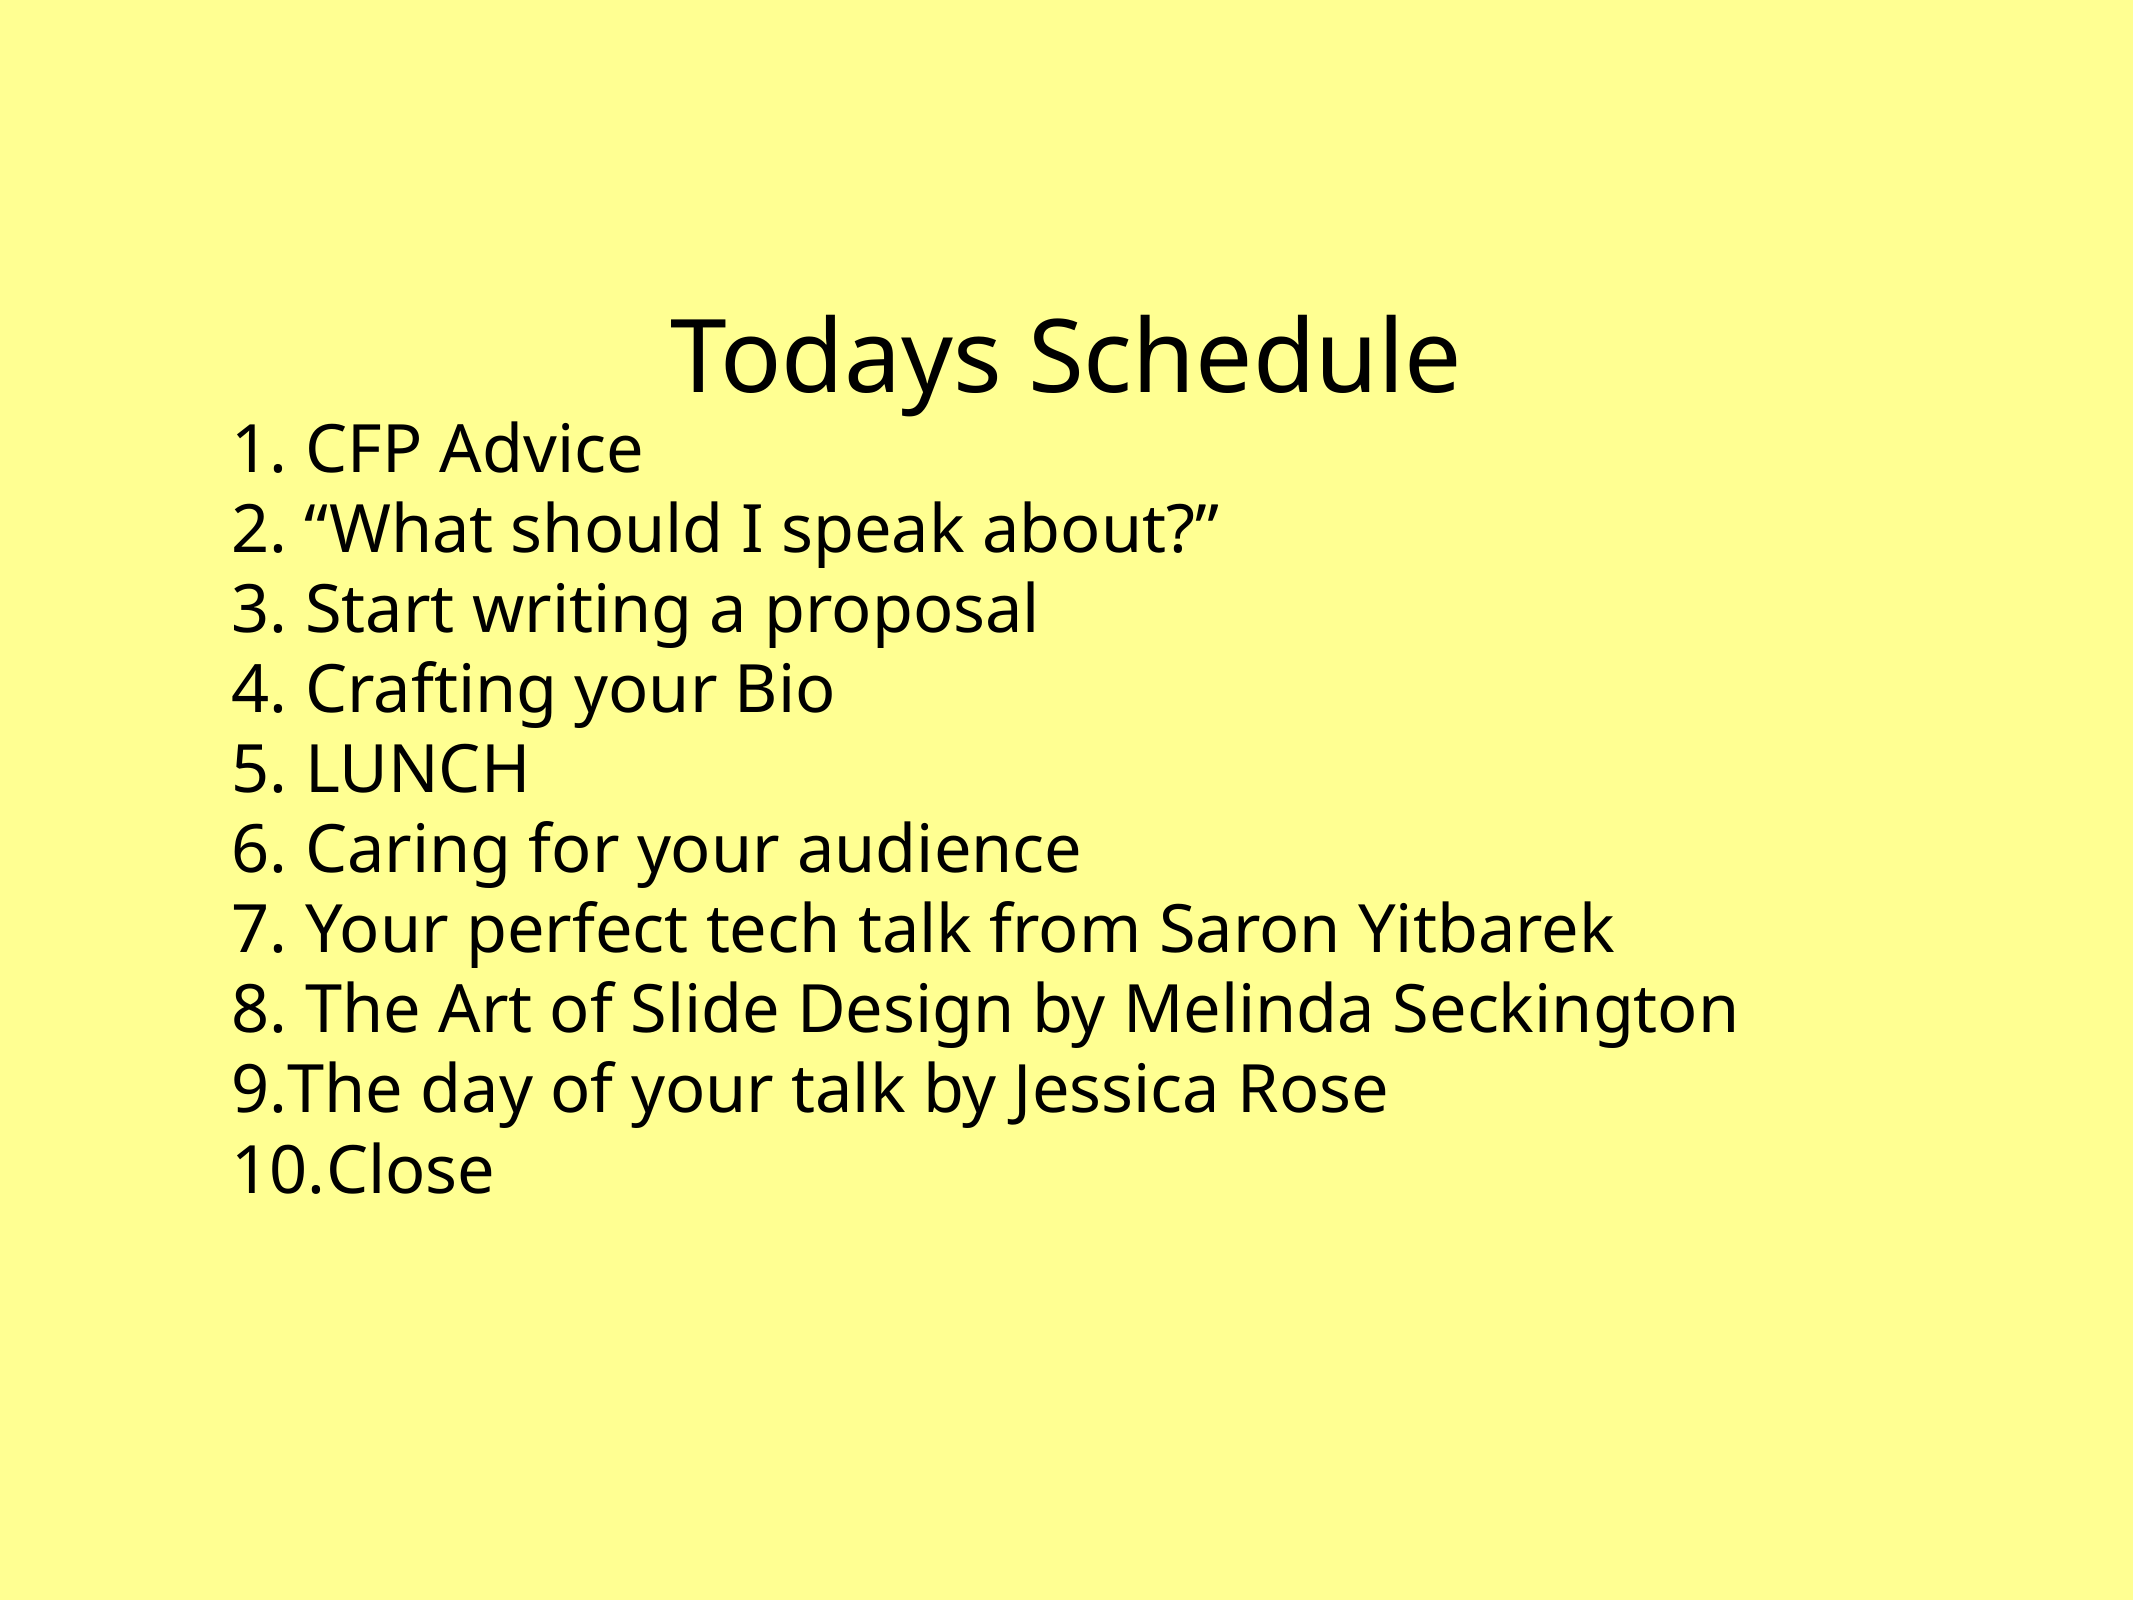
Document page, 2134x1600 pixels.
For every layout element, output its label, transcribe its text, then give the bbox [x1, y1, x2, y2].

title Todays Schedule [207, 136, 1926, 423]
text_box CFP Advice “What should I speak about?” Start writing a proposal Crafting your Bio LUNCH Caring for your audience Your perfect tech talk from Saron Yitbarek The Art of Slide Design by Melinda Seckington The day of your talk by Jessica Rose Close [223, 397, 1940, 1408]
